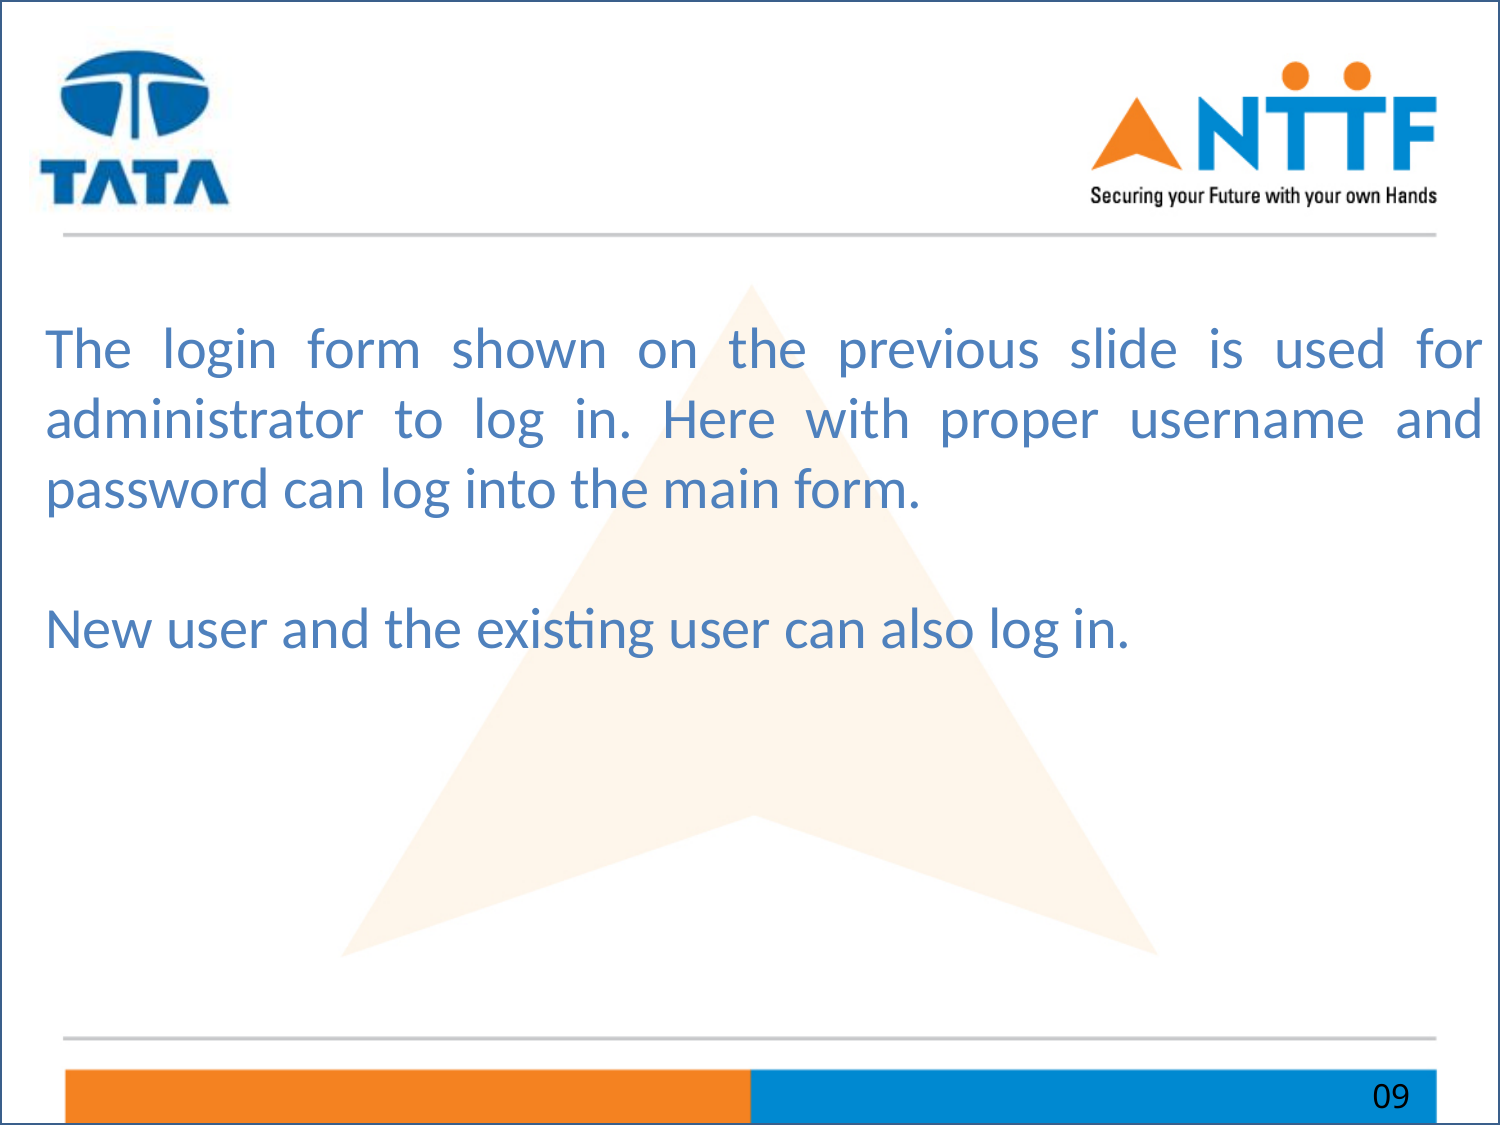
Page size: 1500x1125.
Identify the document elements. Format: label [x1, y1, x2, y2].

text_box [0, 0, 1500, 1125]
